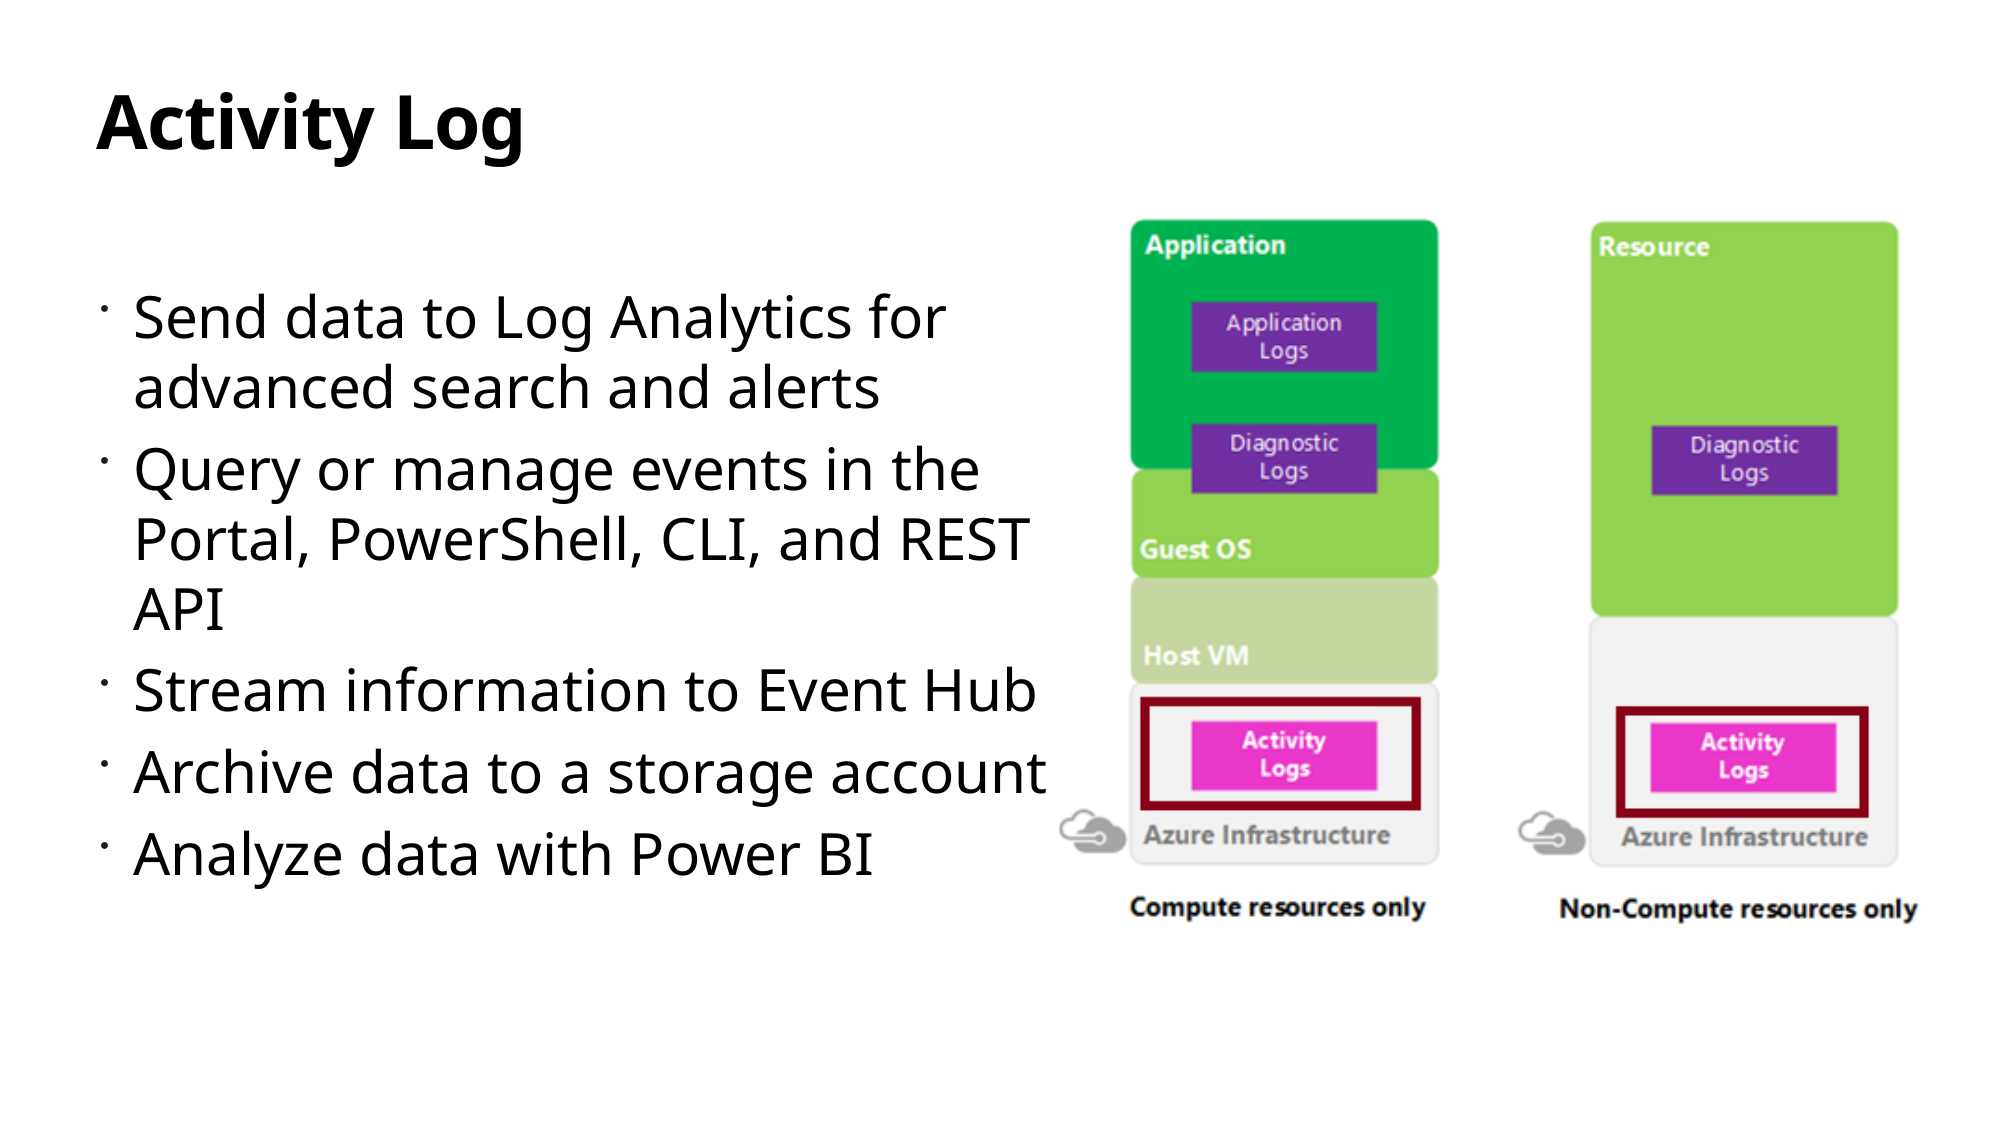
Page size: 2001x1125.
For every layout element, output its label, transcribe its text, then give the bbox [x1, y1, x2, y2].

list Send data to Log Analytics for advanced search and alerts Query or manage events in the Portal, PowerShell, CLI, and REST API Stream information to Event Hub Archive data to a storage account Analyze data with Power BI [95, 280, 1058, 832]
title Activity Log [96, 75, 1904, 166]
picture [1058, 212, 1936, 955]
